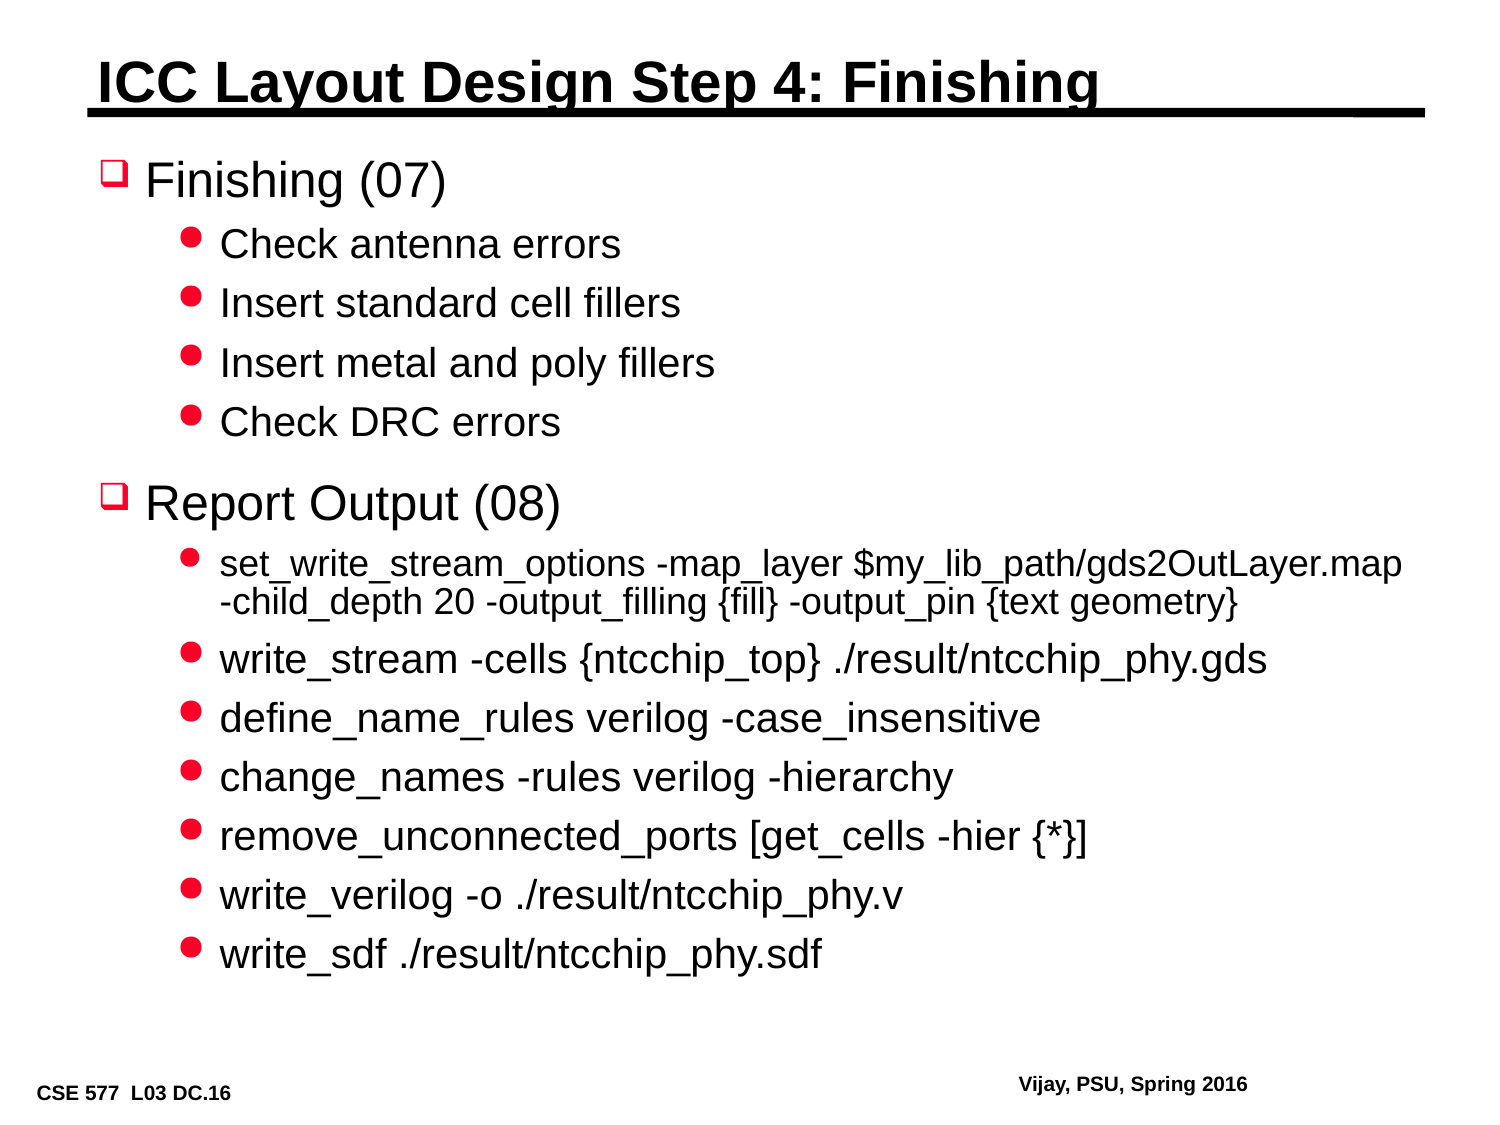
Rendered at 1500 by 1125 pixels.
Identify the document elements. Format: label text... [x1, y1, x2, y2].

list Finishing (07) Check antenna errors Insert standard cell fillers Insert metal and poly fillers Check DRC errors Report Output (08) set_write_stream_options -map_layer $my_lib_path/gds2OutLayer.map -child_depth 20 -output_filling {fill} -output_pin {text geometry} write_stream -cells {ntcchip_top} ./result/ntcchip_phy.gds define_name_rules verilog -case_insensitive change_names -rules verilog -hierarchy remove_unconnected_ports [get_cells -hier {*}] write_verilog -o ./result/ntcchip_phy.v write_sdf ./result/ntcchip_phy.sdf [86, 149, 1426, 1034]
title ICC Layout Design Step 4: Finishing [86, 49, 1426, 120]
